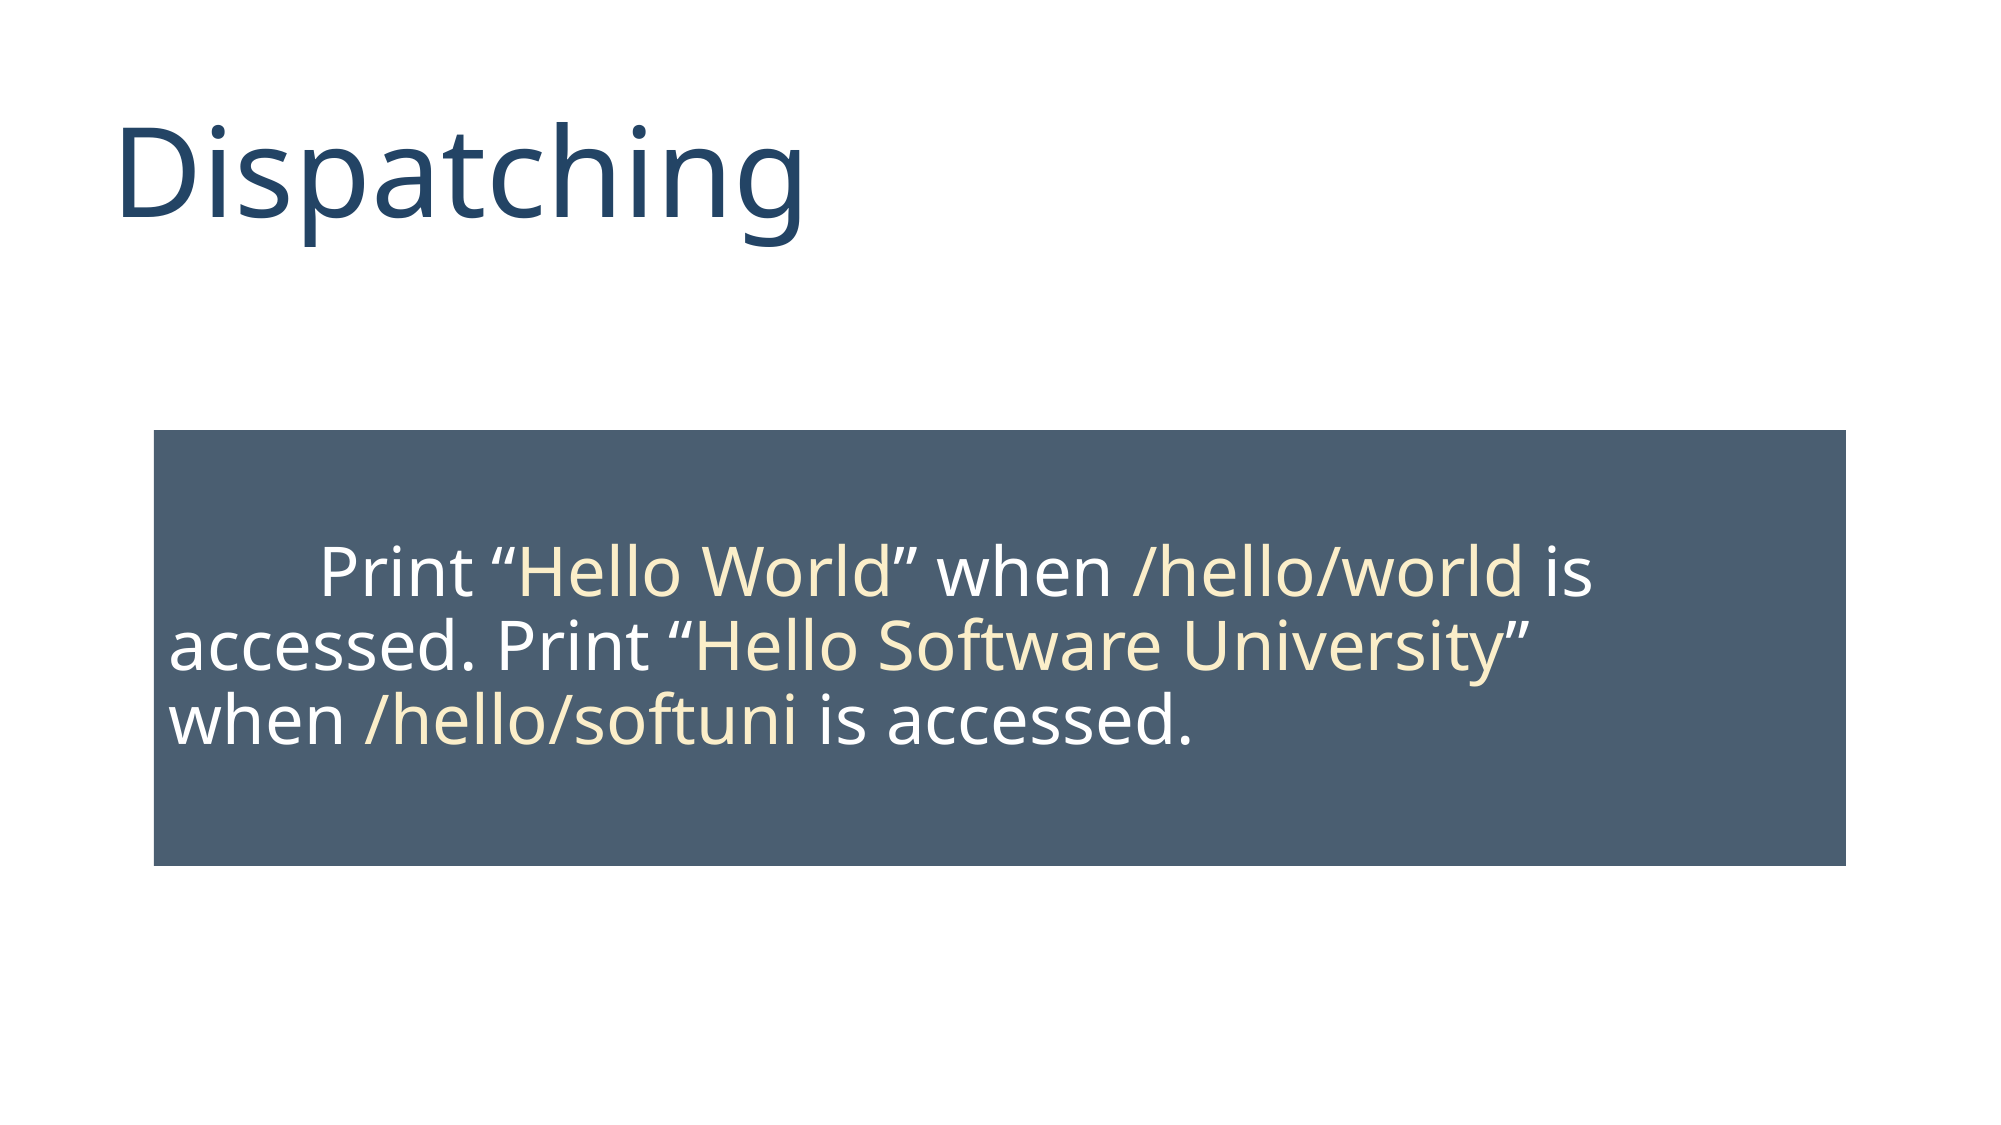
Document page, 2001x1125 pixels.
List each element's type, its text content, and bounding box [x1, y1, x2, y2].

text_box Print “Hello World” when /hello/world is accessed. Print “Hello Software University” when /hello/softuni is accessed. [153, 430, 1846, 866]
title Dispatching [96, 99, 1998, 255]
